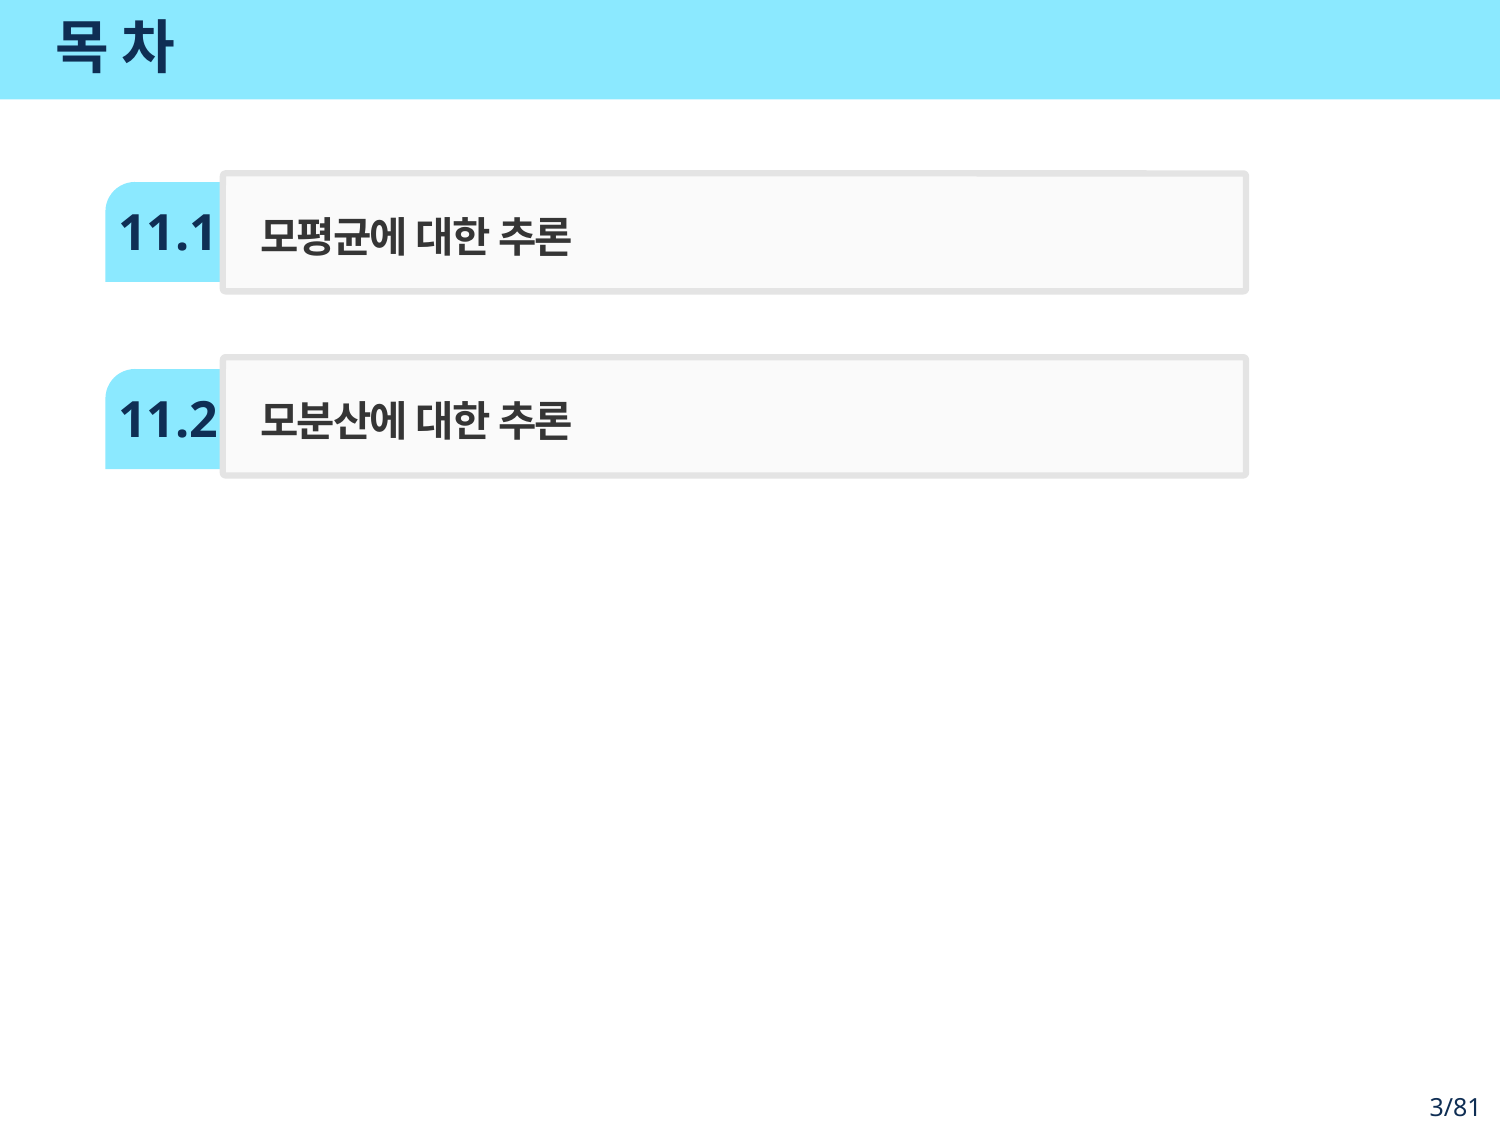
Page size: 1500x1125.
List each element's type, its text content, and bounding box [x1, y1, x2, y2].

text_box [102, 173, 1247, 292]
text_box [105, 356, 1247, 476]
text_box [0, 0, 1500, 101]
title 목 차 [40, 5, 1288, 84]
